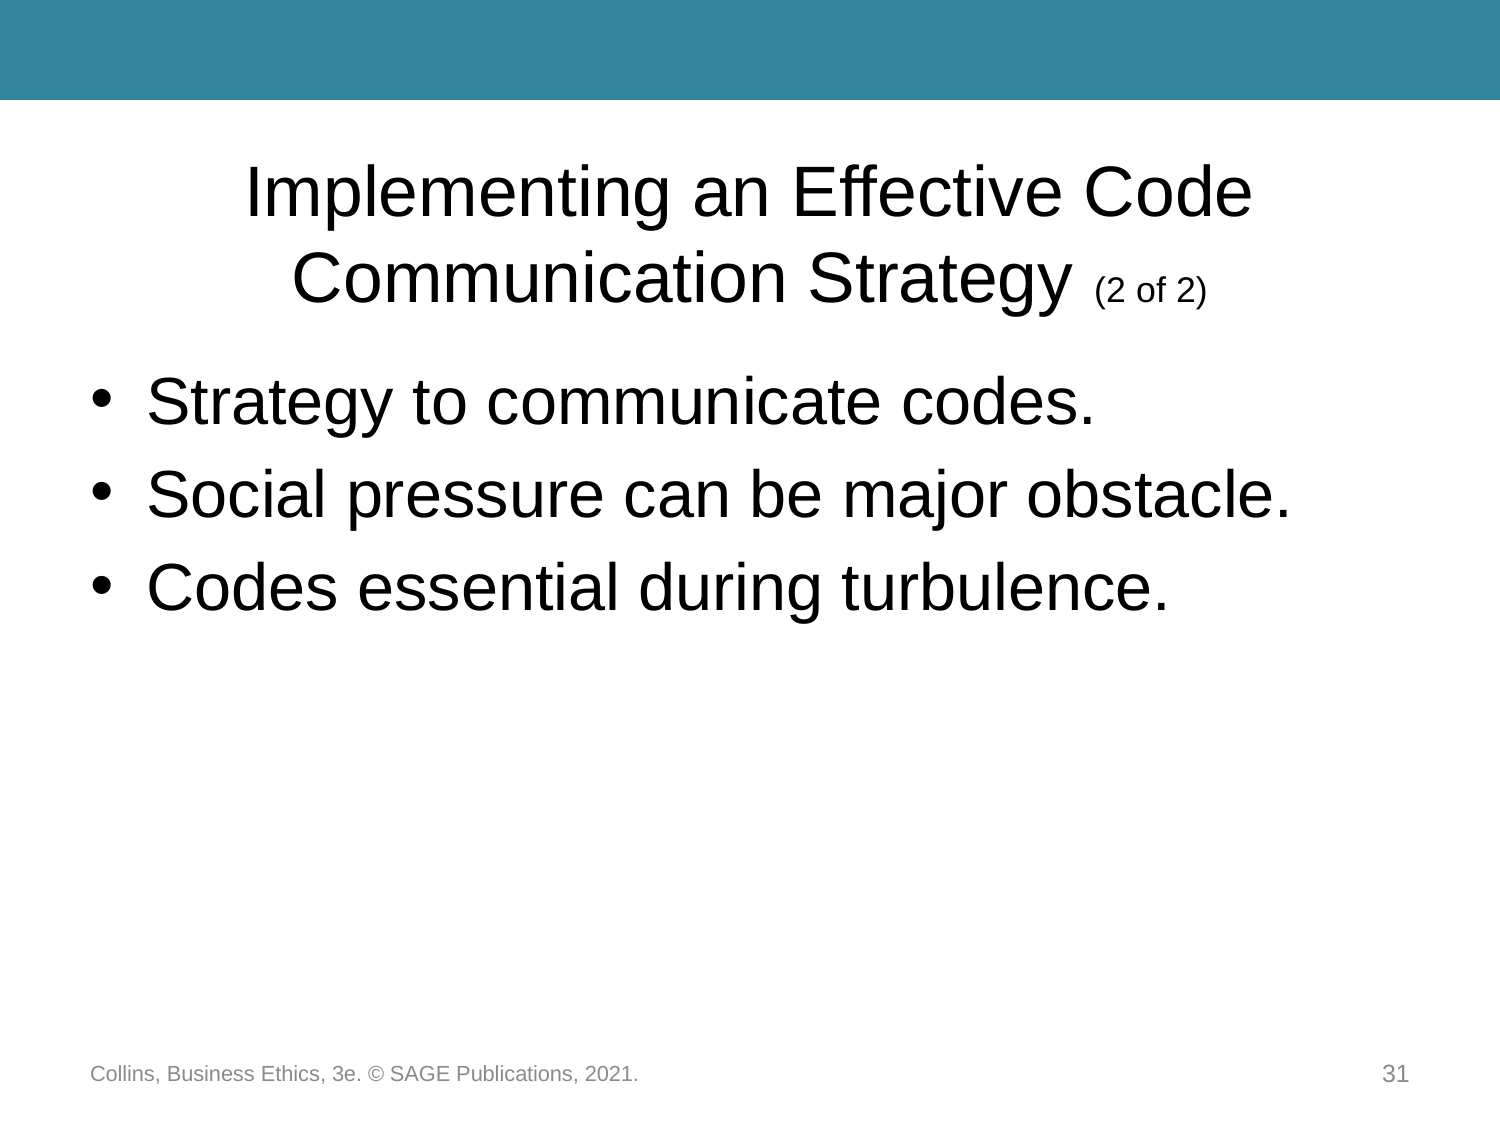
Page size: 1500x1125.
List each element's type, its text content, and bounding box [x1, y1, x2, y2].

title Implementing an Effective Code Communication Strategy (2 of 2) [75, 137, 1425, 325]
list Strategy to communicate codes. Social pressure can be major obstacle. Codes essential during turbulence. [75, 350, 1425, 1005]
slide_number 31 [1350, 1042, 1425, 1103]
footer Collins, Business Ethics, 3e. © SAGE Publications, 2021. [75, 1042, 1313, 1103]
